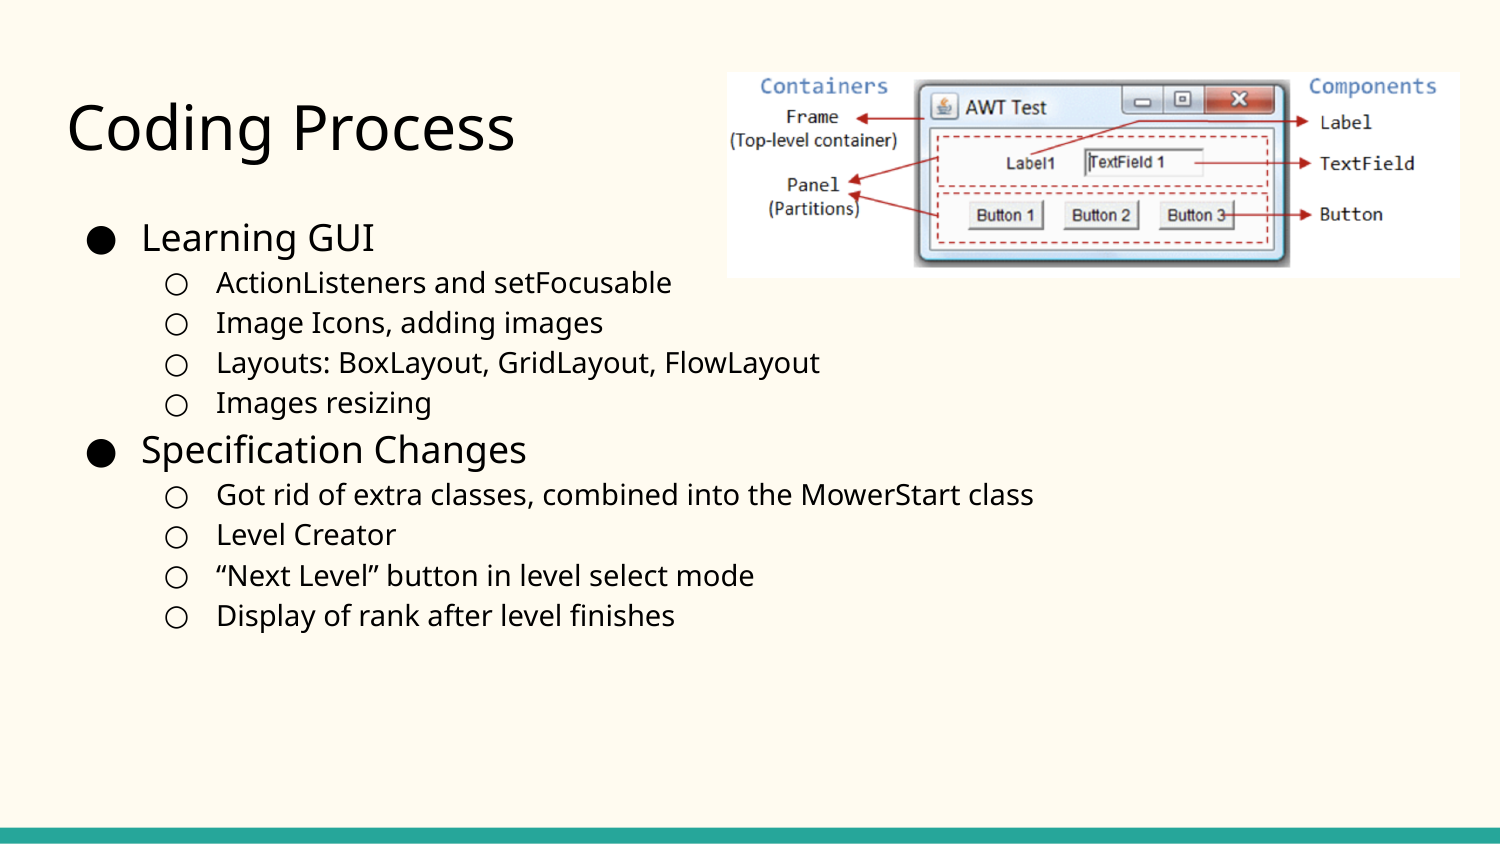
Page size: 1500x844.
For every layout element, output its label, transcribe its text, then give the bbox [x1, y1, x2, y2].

title Coding Process [51, 72, 725, 174]
list Learning GUI ActionListeners and setFocusable Image Icons, adding images Layouts: BoxLayout, GridLayout, FlowLayout Images resizing Specification Changes Got rid of extra classes, combined into the MowerStart class Level Creator “Next Level” button in level select mode Display of rank after level finishes [51, 192, 1449, 750]
picture [726, 72, 1460, 279]
